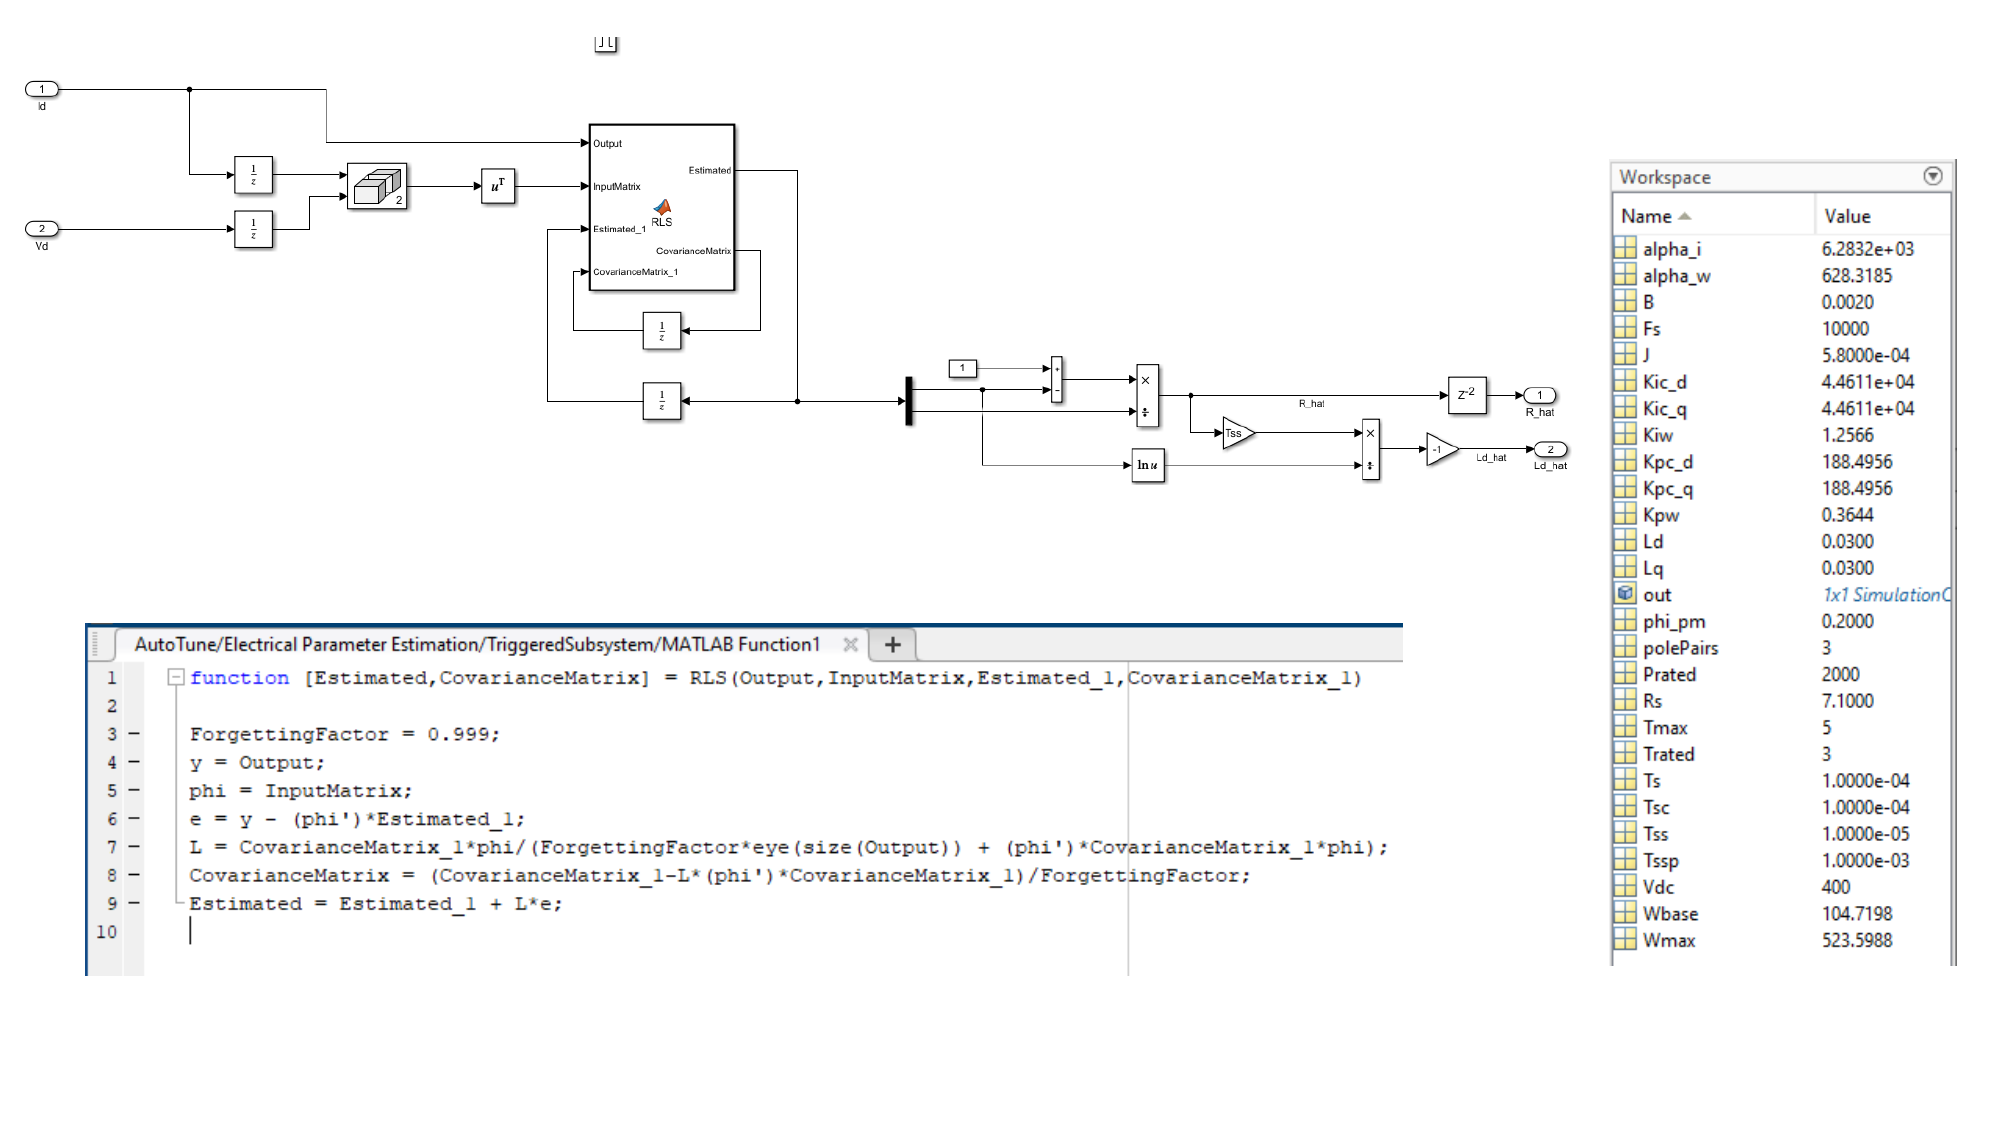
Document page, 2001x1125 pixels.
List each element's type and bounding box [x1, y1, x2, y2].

list [85, 623, 1403, 976]
picture [20, 37, 1573, 485]
picture [1609, 159, 1957, 966]
